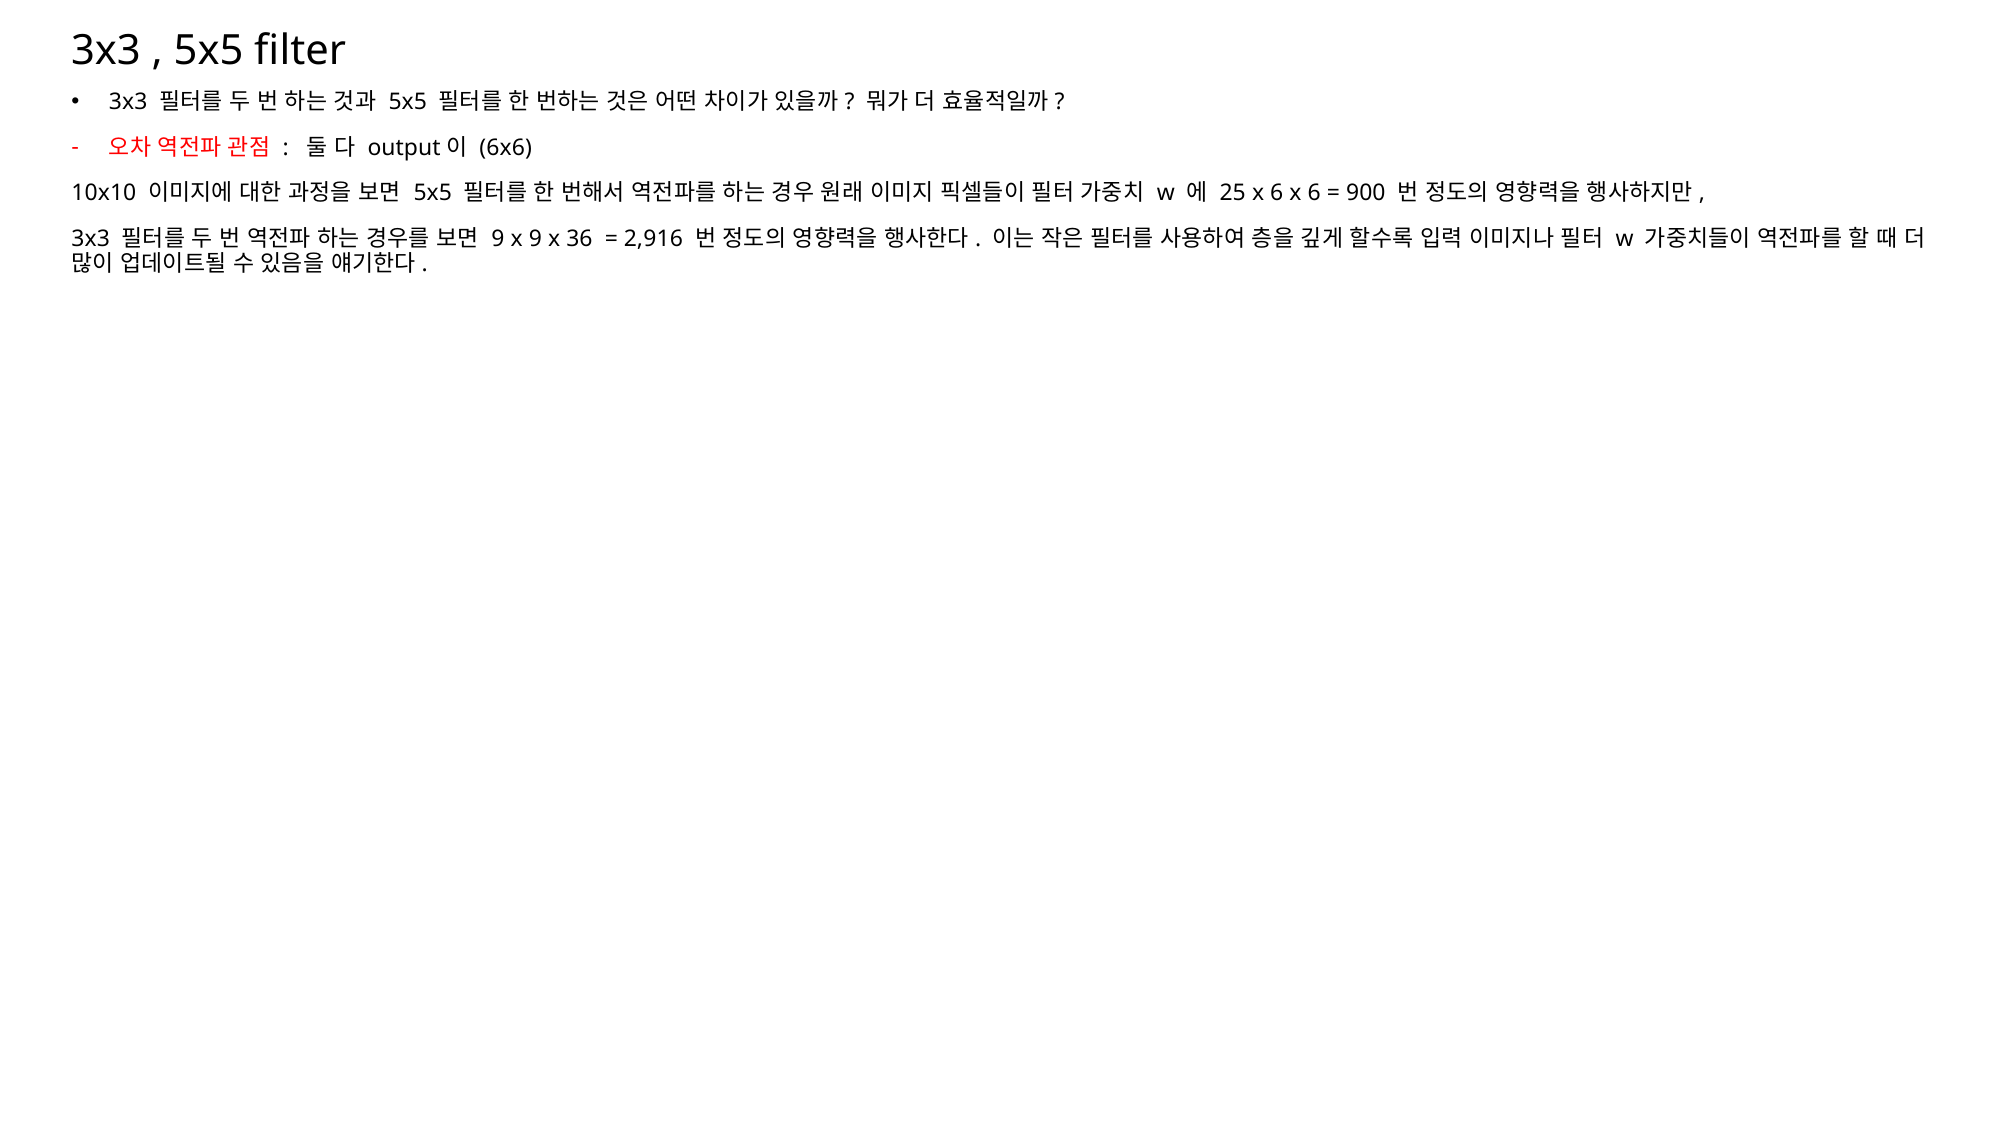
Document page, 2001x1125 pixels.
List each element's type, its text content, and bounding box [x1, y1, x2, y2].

list 3x3 필터를 두 번 하는 것과 5x5 필터를 한 번하는 것은 어떤 차이가 있을까? 뭐가 더 효율적일까? 오차 역전파 관점 : 둘 다 output이 (6x6) 10x10 이미지에 대한 과정을 보면 5x5 필터를 한 번해서 역전파를 하는 경우 원래 이미지 픽셀들이 필터 가중치 w 에 25 x 6 x 6 = 900 번 정도의 영향력을 행사하지만, 3x3 필터를 두 번 역전파 하는 경우를 보면 9 x 9 x 36 = 2,916 번 정도의 영향력을 행사한다. 이는 작은 필터를 사용하여 층을 깊게 할수록 입력 이미지나 필터 w 가중치들이 역전파를 할 때 더 많이 업데이트될 수 있음을 얘기한다. [56, 82, 1947, 1082]
title 3x3 , 5x5 filter [56, 14, 1461, 82]
